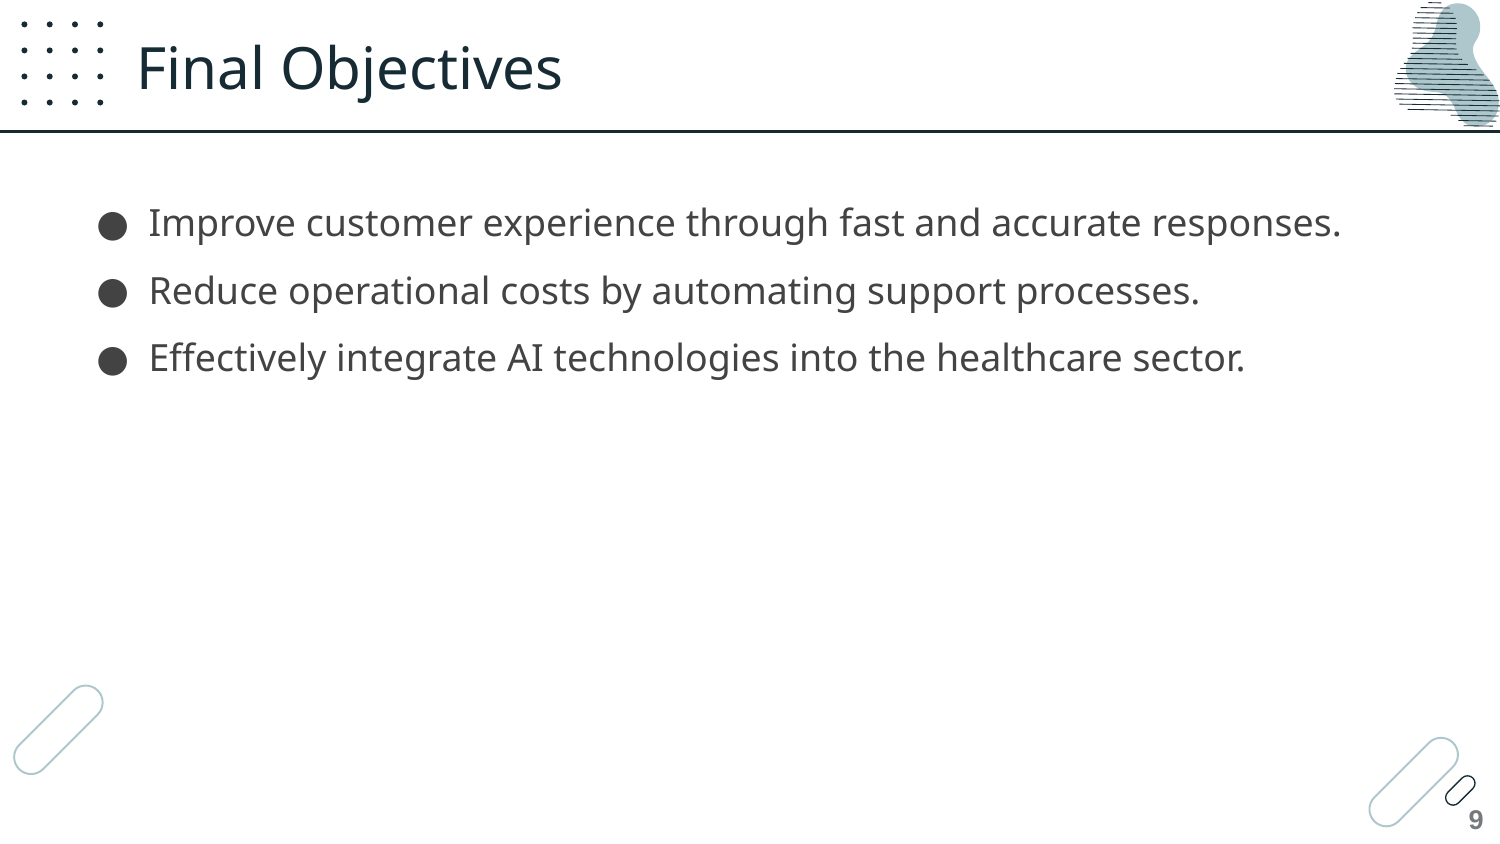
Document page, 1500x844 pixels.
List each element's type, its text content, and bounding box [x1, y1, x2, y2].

title Final Objectives [121, 16, 1386, 110]
list Improve customer experience through fast and accurate responses. Reduce operational costs by automating support processes. Effectively integrate AI technologies into the healthcare sector. [58, 161, 1363, 422]
slide_number 9 [1161, 796, 1499, 842]
